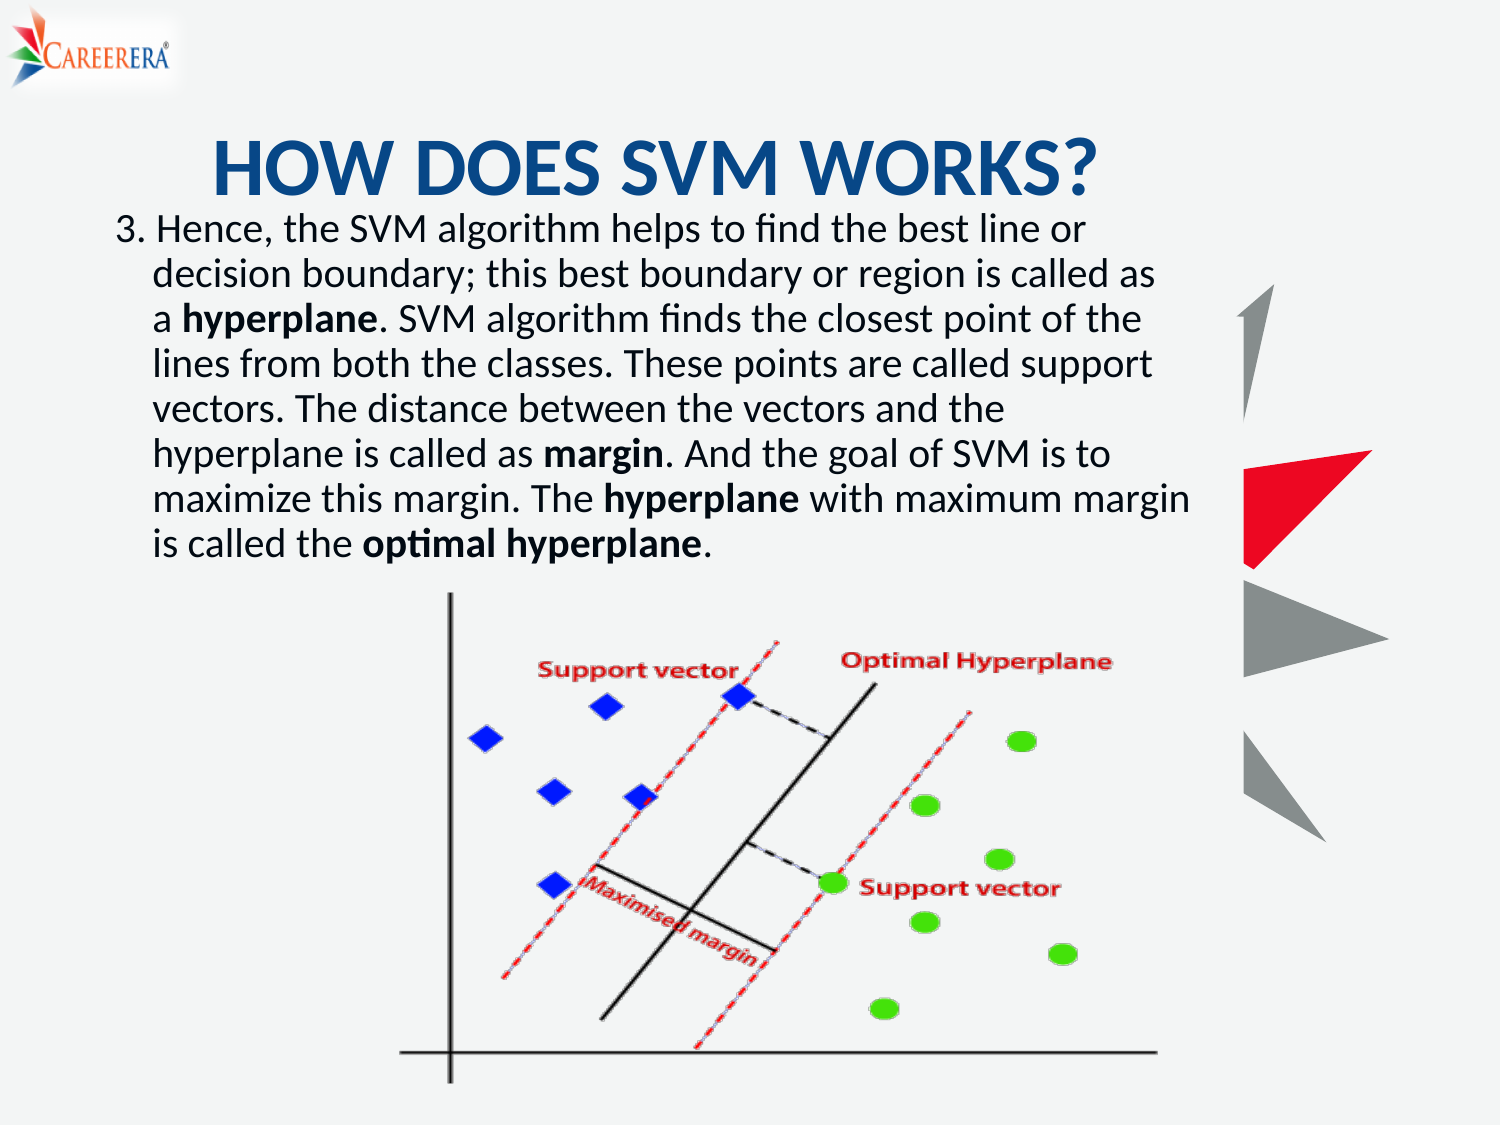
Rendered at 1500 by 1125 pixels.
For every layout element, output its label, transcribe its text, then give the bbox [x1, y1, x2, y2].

title HOW DOES SVM WORKS? [99, 59, 1213, 222]
list 3. Hence, the SVM algorithm helps to find the best line or decision boundary; this best boundary or region is called as a hyperplane. SVM algorithm finds the closest point of the lines from both the classes. These points are called support vectors. The distance between the vectors and the hyperplane is called as margin. And the goal of SVM is to maximize this margin. The hyperplane with maximum margin is called the optimal hyperplane. [99, 222, 1213, 551]
picture [0, 0, 196, 108]
picture [374, 585, 1231, 1090]
